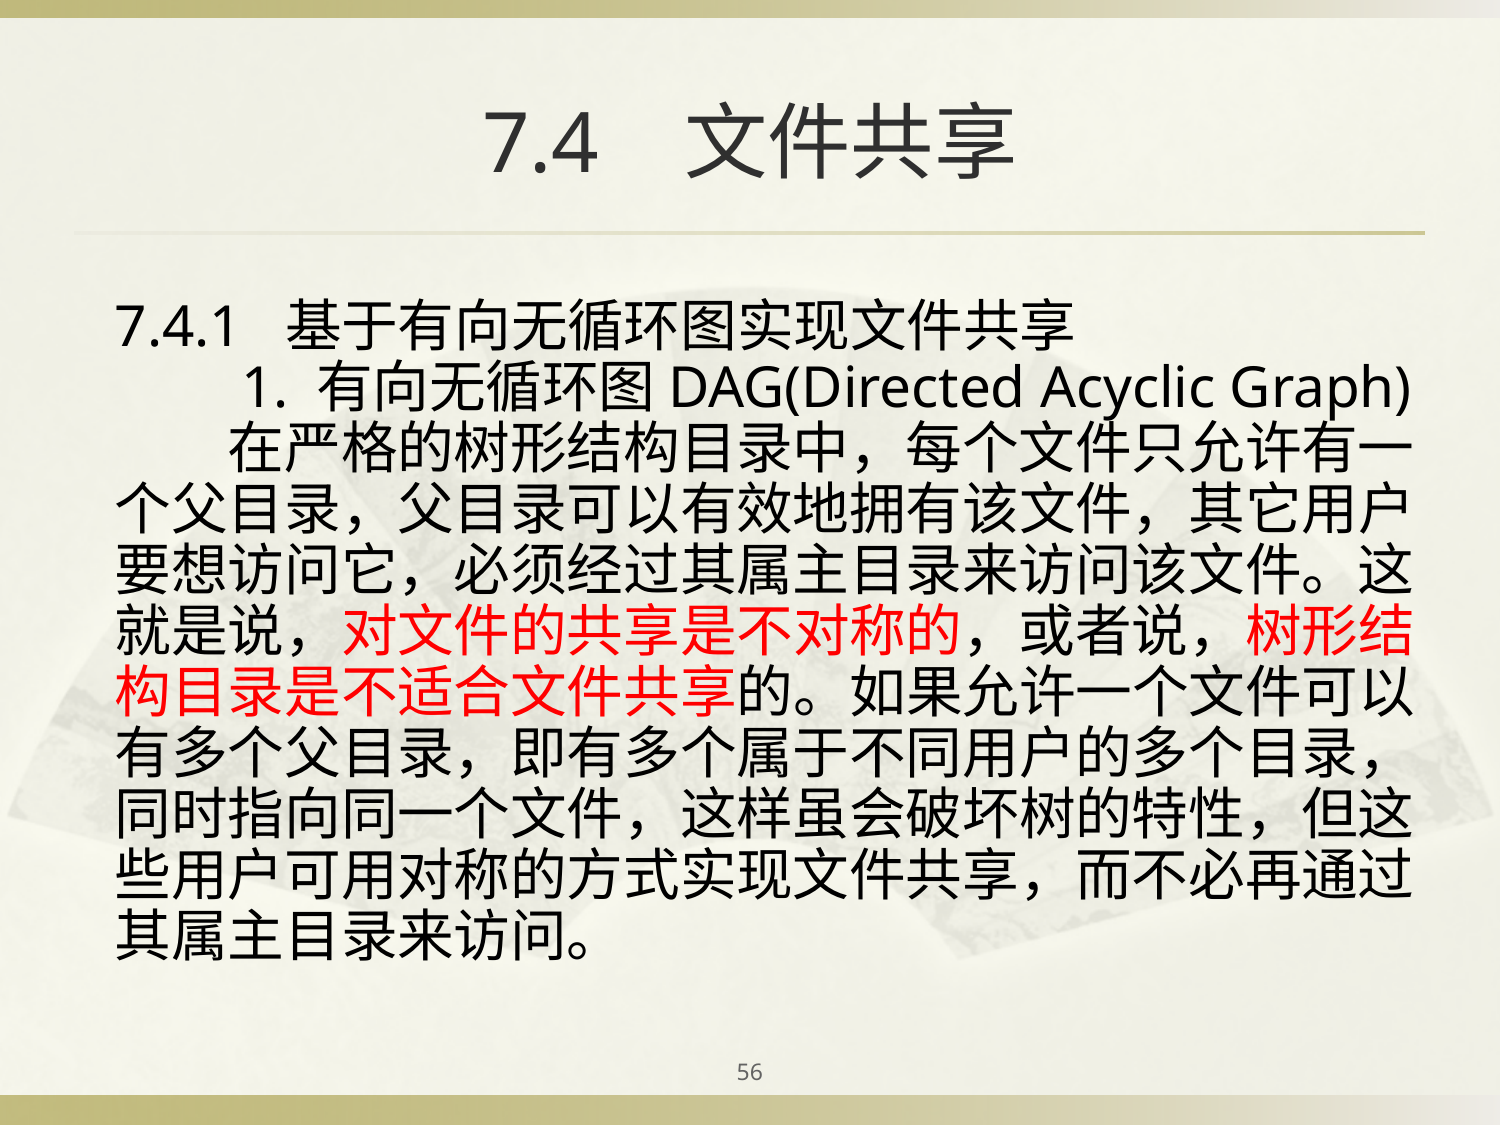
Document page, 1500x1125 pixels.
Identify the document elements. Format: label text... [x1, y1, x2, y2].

list 7.4.1 基于有向无循环图实现文件共享 1. 有向无循环图DAG(Directed Acyclic Graph) 在严格的树形结构目录中，每个文件只允许有一个父目录，父目录可以有效地拥有该文件，其它用户要想访问它，必须经过其属主目录来访问该文件。这就是说，对文件的共享是不对称的，或者说，树形结构目录是不适合文件共享的。如果允许一个文件可以有多个父目录，即有多个属于不同用户的多个目录，同时指向同一个文件，这样虽会破坏树的特性，但这些用户可用对称的方式实现文件共享，而不必再通过其属主目录来访问。 [100, 290, 1451, 1024]
title 7.4 文件共享 [75, 45, 1425, 233]
slide_number 56 [675, 1050, 825, 1097]
